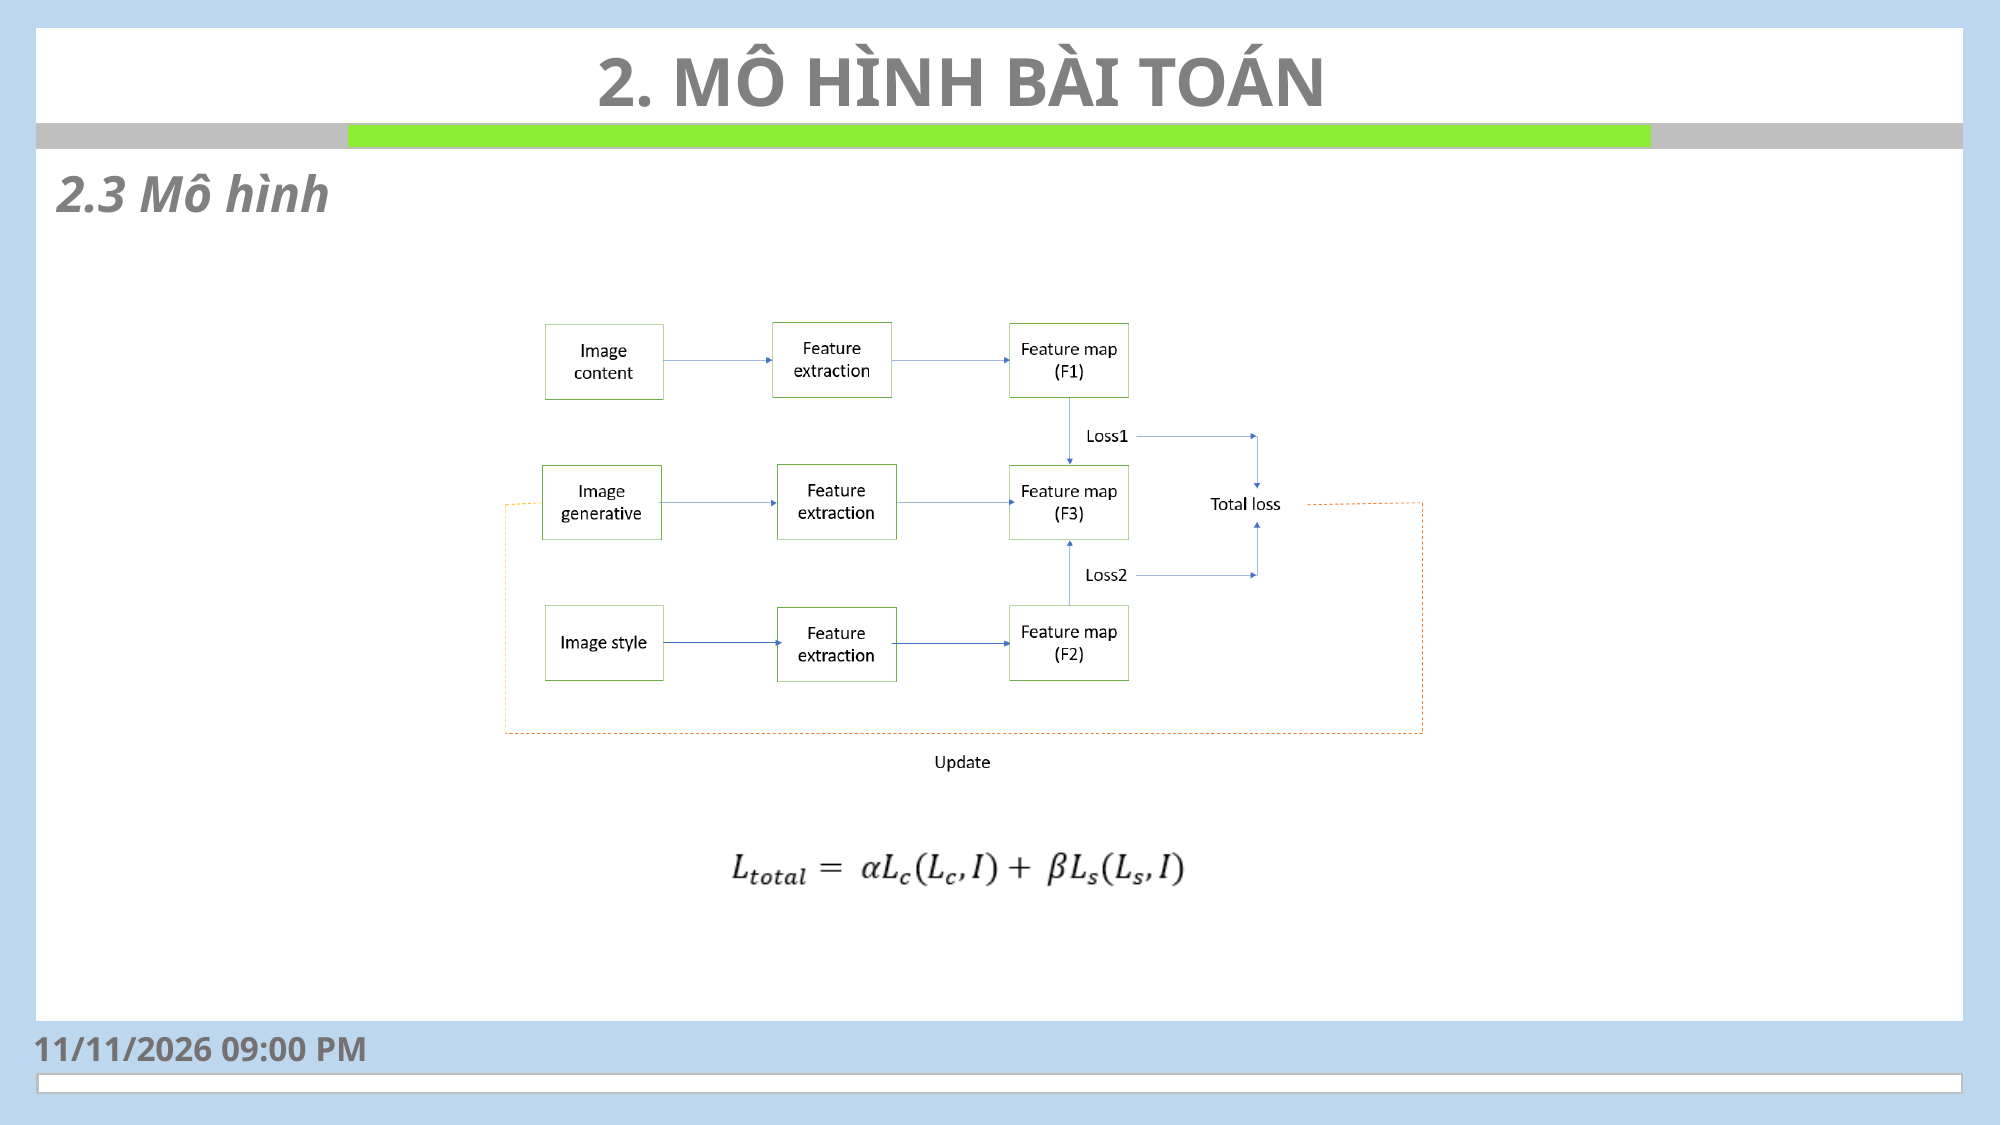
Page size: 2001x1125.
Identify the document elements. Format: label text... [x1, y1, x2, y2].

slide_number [18, 1020, 469, 1081]
picture [635, 818, 1233, 910]
text_box 2. MÔ HÌNH BÀI TOÁN [468, 31, 1457, 207]
text_box 2.3 Mô hình [42, 154, 1164, 230]
picture [489, 291, 1435, 781]
